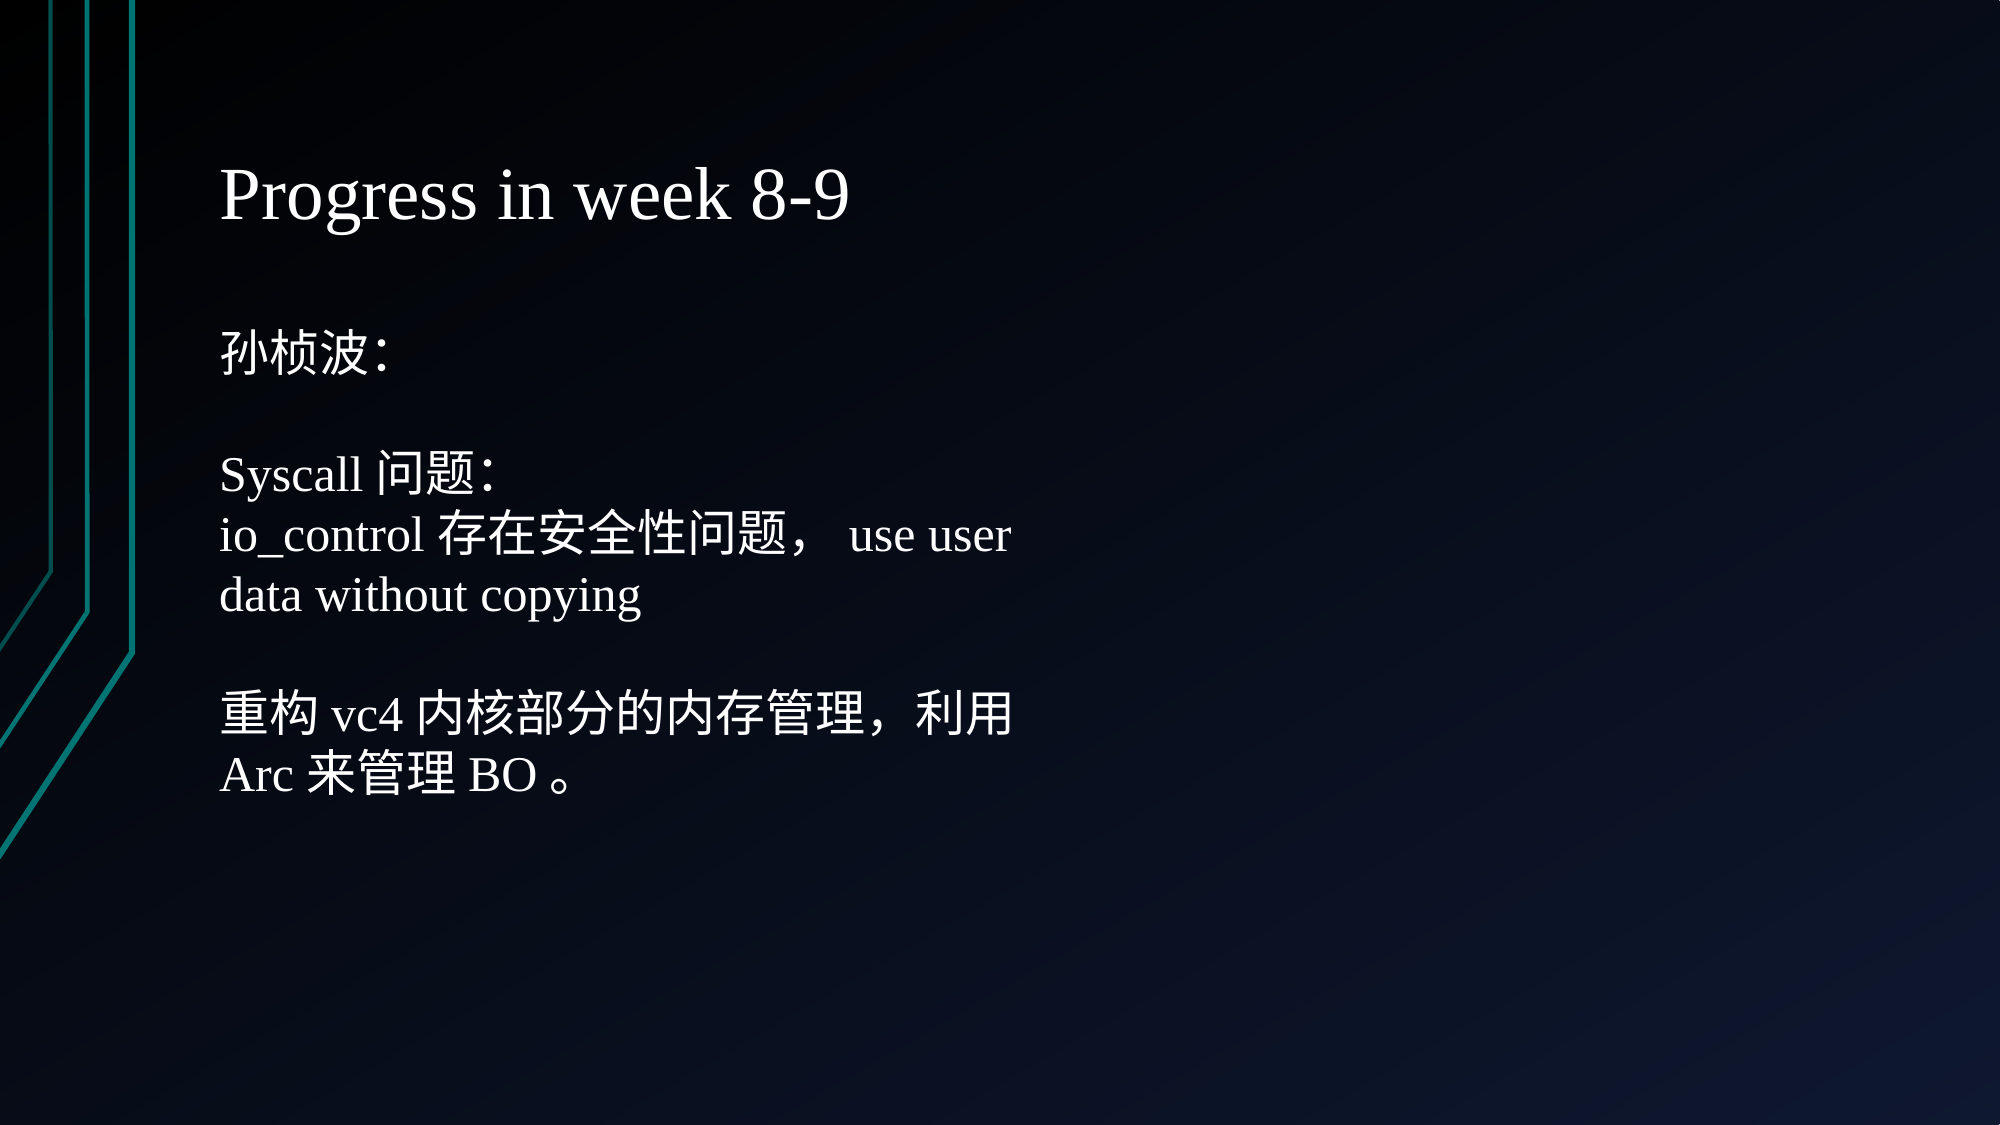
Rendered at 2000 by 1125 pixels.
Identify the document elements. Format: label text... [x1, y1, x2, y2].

title Progress in week 8-9 [199, 45, 1900, 246]
text_box 孙桢波： Syscall问题： io_control存在安全性问题，use user data without copying 重构vc4内核部分的内存管理，利用Arc来管理BO。 [204, 314, 1047, 930]
